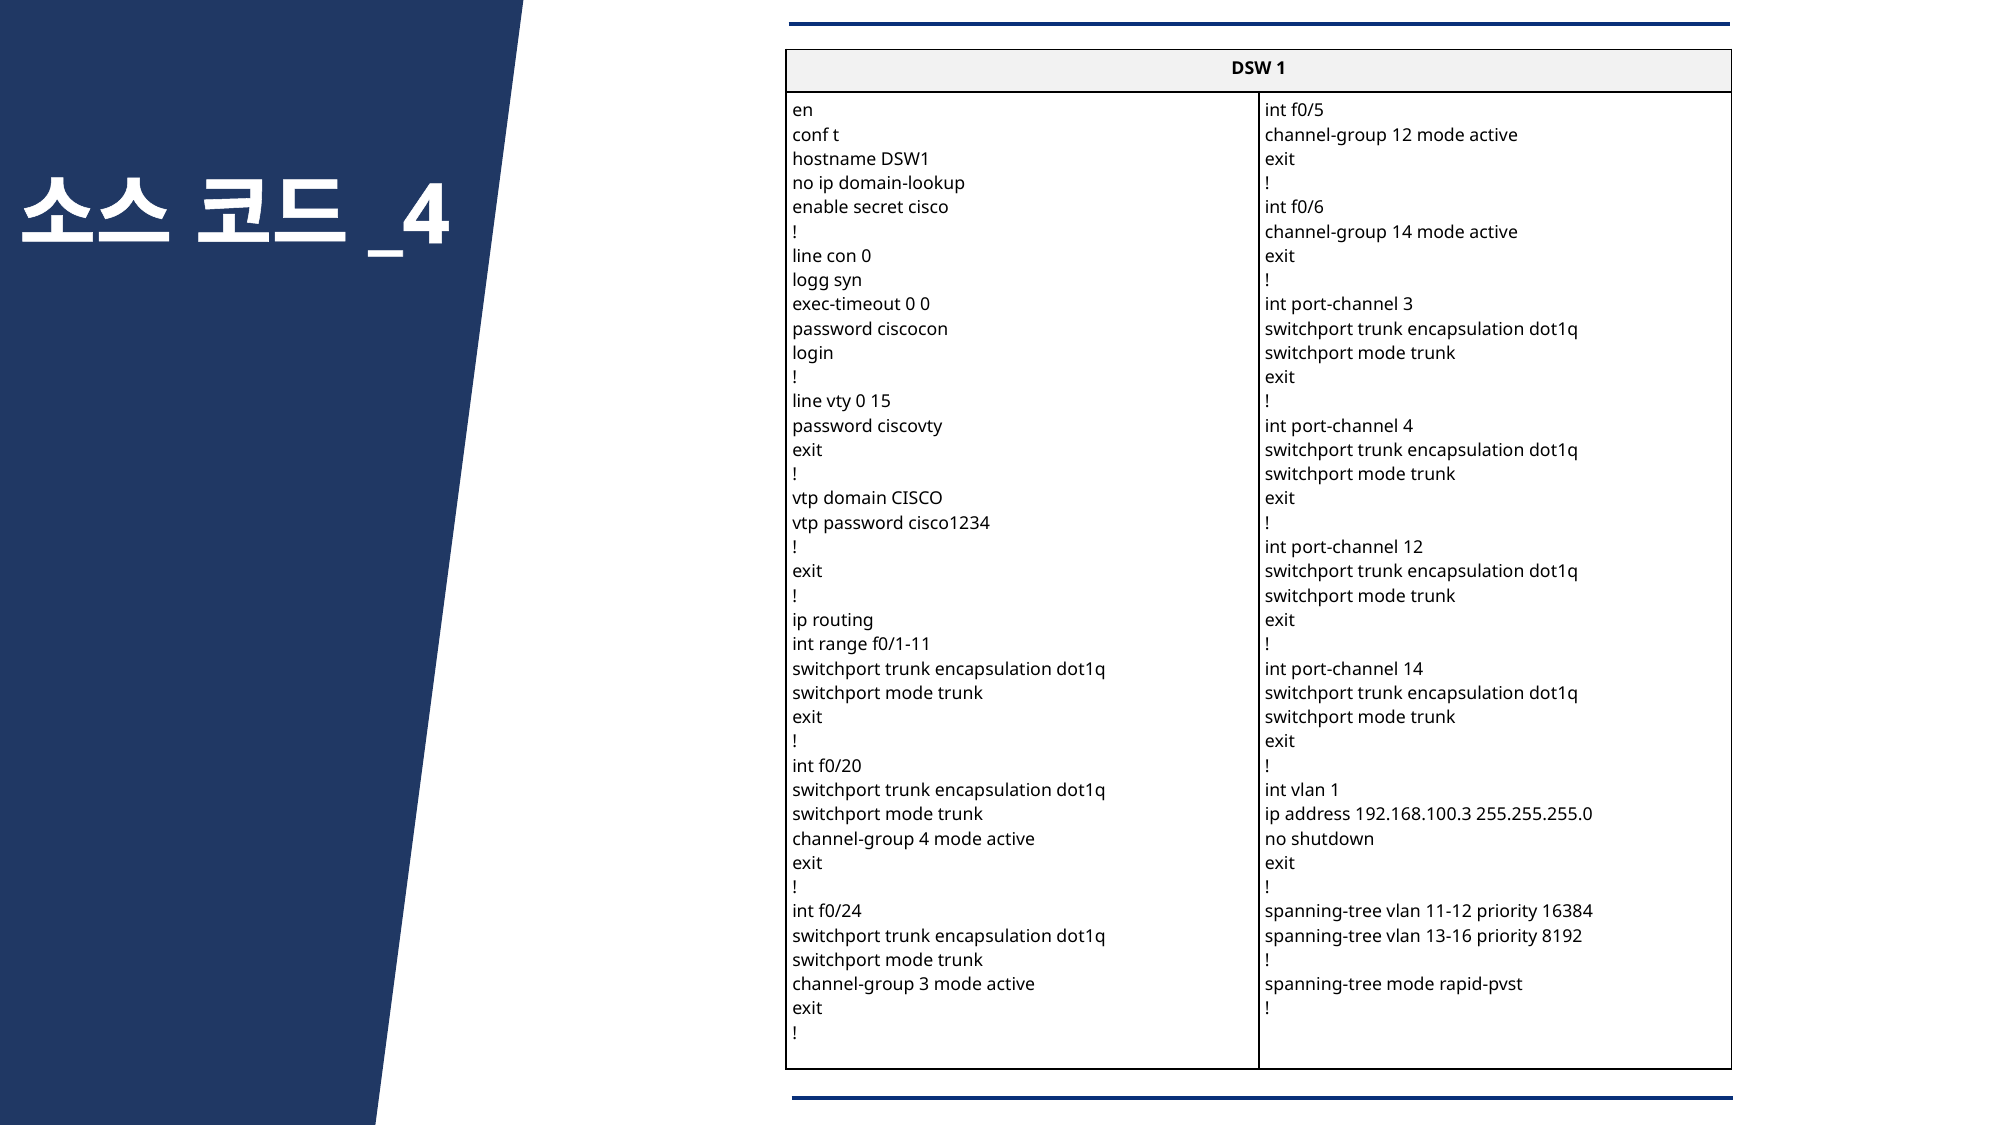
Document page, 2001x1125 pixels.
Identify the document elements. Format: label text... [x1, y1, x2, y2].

table_cell int f0/5 channel-group 12 mode active exit ! int f0/6 channel-group 14 mode active exit ! int port-channel 3 switchport trunk encapsulation dot1q switchport mode trunk exit ! int port-channel 4 switchport trunk encapsulation dot1q switchport mode trunk exit ! int port-channel 12 switchport trunk encapsulation dot1q switchport mode trunk exit ! int port-channel 14 switchport trunk encapsulation dot1q switchport mode trunk exit ! int vlan 1 ip address 192.168.100.3 255.255.255.0 no shutdown exit ! spanning-tree vlan 11-12 priority 16384 spanning-tree vlan 13-16 priority 8192 ! spanning-tree mode rapid-pvst ! [1260, 93, 1731, 1068]
table_header DSW 1 [787, 50, 1731, 91]
text_box [0, 0, 525, 1125]
table_cell en conf t hostname DSW1 no ip domain-lookup enable secret cisco ! line con 0 logg syn exec-timeout 0 0 password ciscocon login ! line vty 0 15 password ciscovty exit ! vtp domain CISCO vtp password cisco1234 ! exit ! ip routing int range f0/1-11 switchport trunk encapsulation dot1q switchport mode trunk exit ! int f0/20 switchport trunk encapsulation dot1q switchport mode trunk channel-group 4 mode active exit ! int f0/24 switchport trunk encapsulation dot1q switchport mode trunk channel-group 3 mode active exit ! [787, 93, 1258, 1068]
text_box 소스 코드_4 [4, 89, 482, 343]
